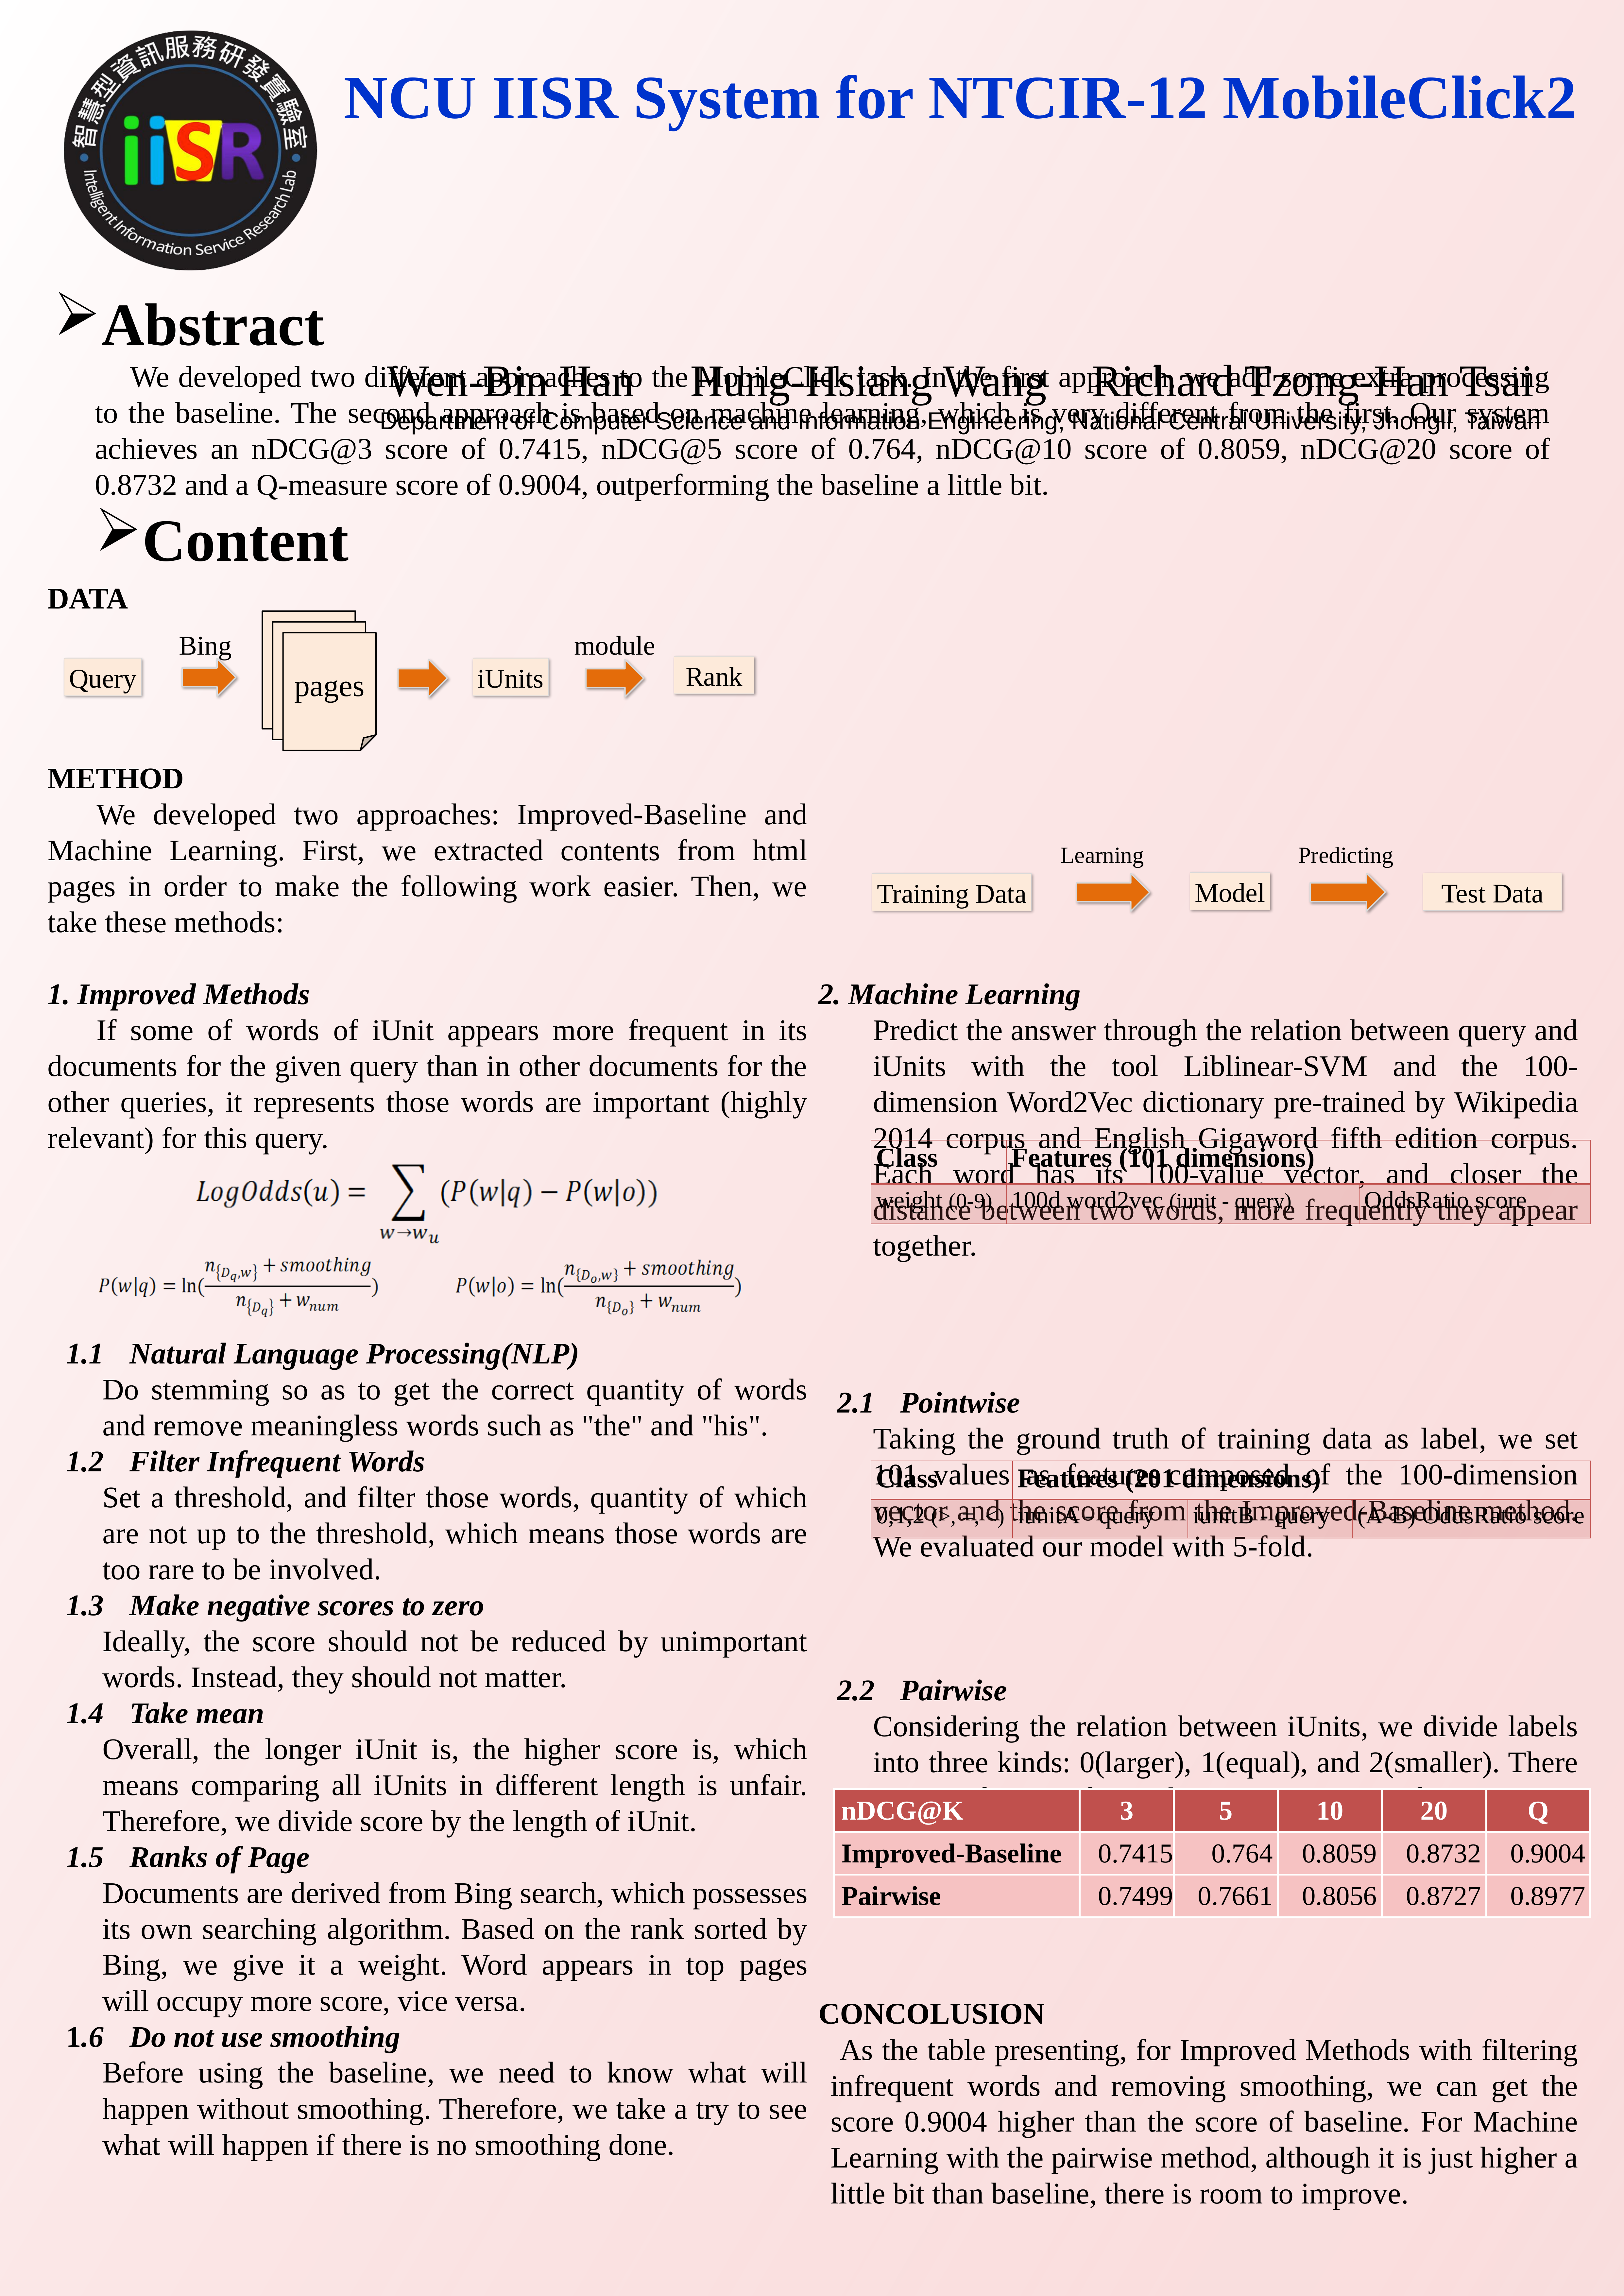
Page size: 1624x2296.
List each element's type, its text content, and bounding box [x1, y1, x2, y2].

table_header Features (201 dimensions) [1013, 1461, 1590, 1499]
table_header 5 [1175, 1790, 1277, 1831]
table_cell 0.8732 [1383, 1833, 1485, 1874]
table_header Features (101 dimensions) [1007, 1140, 1590, 1183]
table_header 3 [1081, 1790, 1173, 1831]
table_cell Pairwise [835, 1876, 1079, 1916]
table_cell 0.8727 [1383, 1876, 1485, 1916]
table_cell (A-B) OddsRatio score [1353, 1500, 1590, 1538]
table_cell 0.7499 [1081, 1876, 1173, 1916]
table_cell iunitB - query [1188, 1500, 1352, 1538]
table_cell 0.7415 [1081, 1833, 1173, 1874]
table_cell 0.8056 [1279, 1876, 1381, 1916]
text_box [871, 837, 1562, 911]
table_cell 0.9004 [1487, 1833, 1589, 1874]
text_box [0, 0, 1624, 2296]
table_header 10 [1279, 1790, 1381, 1831]
table_cell 0.764 [1175, 1833, 1277, 1874]
text_box NCU IISR System for NTCIR-12 MobileClick2 Wen-Bin Han Hung-Hsiang Wang Richard Tzong-Han Tsai Department of Computer Science and Information Engineering, National Central University, Jhongli, Taiwan [331, 54, 1591, 437]
table_cell OddsRatio score [1359, 1185, 1590, 1224]
text_box DATA METHOD We developed two approaches: Improved-Baseline and Machine Learning. First, we extracted contents from html pages in order to make the following work easier. Then, we take these methods: 1. Improved Methods If some of words of iUnit appears more frequent in its documents for the given query than in other documents for the other queries, it represents those words are important (highly relevant) for this query. 1.1 Natural Language Processing(NLP) Do stemming so as to get the correct quantity of words and remove meaningless words such as "the" and "his". 1.2 Filter Infrequent Words Set a threshold, and filter those words, quantity of which are not up to the threshold, which means those words are too rare to be involved. 1.3 Make negative scores to zero Ideally, the score should not be reduced by unimportant words. Instead, they should not matter. 1.4 Take mean Overall, the longer iUnit is, the higher score is, which means comparing all iUnits in different length is unfair. Therefore, we divide score by the length of iUnit. 1.5 Ranks of Page Documents are derived from Bing search, which possesses its own searching algorithm. Based on the rank sorted by Bing, we give it a weight. Word appears in top pages will occupy more score, vice versa. 1.6 Do not use smoothing Before using the baseline, we need to know what will happen without smoothing. Therefore, we take a try to see what will happen if there is no smoothing done. 2. Machine Learning Predict the answer through the relation between query and iUnits with the tool Liblinear-SVM and the 100-dimension Word2Vec dictionary pre-trained by Wikipedia 2014 corpus and English Gigaword fifth edition corpus. Each word has its 100-value vector, and closer the distance between two words, more frequently they appear together. 2.1 Pointwise Taking the ground truth of training data as label, we set 101 values as features composed of the 100-dimension vector and the score from the Improved-Baseline method. We evaluated our model with 5-fold. 2.2 Pairwise Considering the relation between iUnits, we divide labels into three kinds: 0(larger), 1(equal), and 2(smaller). There are 201 features for each instance, vector of iUnit A - Q and iUnit B - Q. The last one is the score of iUnit A minus that of iUnit B gained from Improved-Baseline. CONCOLUSION As the table presenting, for Improved Methods with filtering infrequent words and removing smoothing, we can get the score 0.9004 higher than the score of baseline. For Machine Learning with the pairwise method, although it is just higher a little bit than baseline, there is room to improve. REFERENCE [1] Jeffrey Pennington, Richard Socher, Christopher D. Manning, 2014, GloVe: Global Vectors for Word Representation. [2] Chia-Tien Chang, Yu-Hsuan Wu, Yi-Lin Tsai, Richard Tzong-Han Tsai, Improving iUnit Retrieval with Query Classification and Multi-Aspect iUnit Scoring: The IISR System at NTCIR-11 MobileClick Task, Dec, 2014. [3] Chih-Chung Chang and Chih-Jen Lin,LIBSVM -- A Library for Support Vector Machines. [43, 576, 1584, 2296]
table_cell Improved-Baseline [835, 1833, 1079, 1874]
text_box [98, 1161, 747, 1318]
table_cell 0.8059 [1279, 1833, 1381, 1874]
table_cell 0,1,2 (>, =, <) [871, 1500, 1012, 1538]
table_cell 0.8977 [1487, 1876, 1589, 1916]
picture [49, 28, 328, 278]
table_header Q [1487, 1790, 1589, 1831]
table_header Class [871, 1461, 1012, 1499]
table_cell 100d word2vec (iunit - query) [1007, 1185, 1359, 1224]
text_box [63, 611, 755, 751]
table_header Class [871, 1140, 1006, 1183]
text_box Abstract We developed two different approaches to the MobileClick task. In the first approach, we add some extra processing to the baseline. The second approach is based on machine learning, which is very different from the first. Our system achieves an nDCG@3 score of 0.7415, nDCG@5 score of 0.764, nDCG@10 score of 0.8059, nDCG@20 score of 0.8732 and a Q-measure score of 0.9004, outperforming the baseline a little bit. Content [49, 283, 1558, 575]
table_header nDCG@K [835, 1790, 1079, 1831]
table_cell iunitA - query [1013, 1500, 1188, 1538]
table_cell weight (0-9) [871, 1185, 1006, 1224]
table_cell 0.7661 [1175, 1876, 1277, 1916]
table_header 20 [1383, 1790, 1485, 1831]
